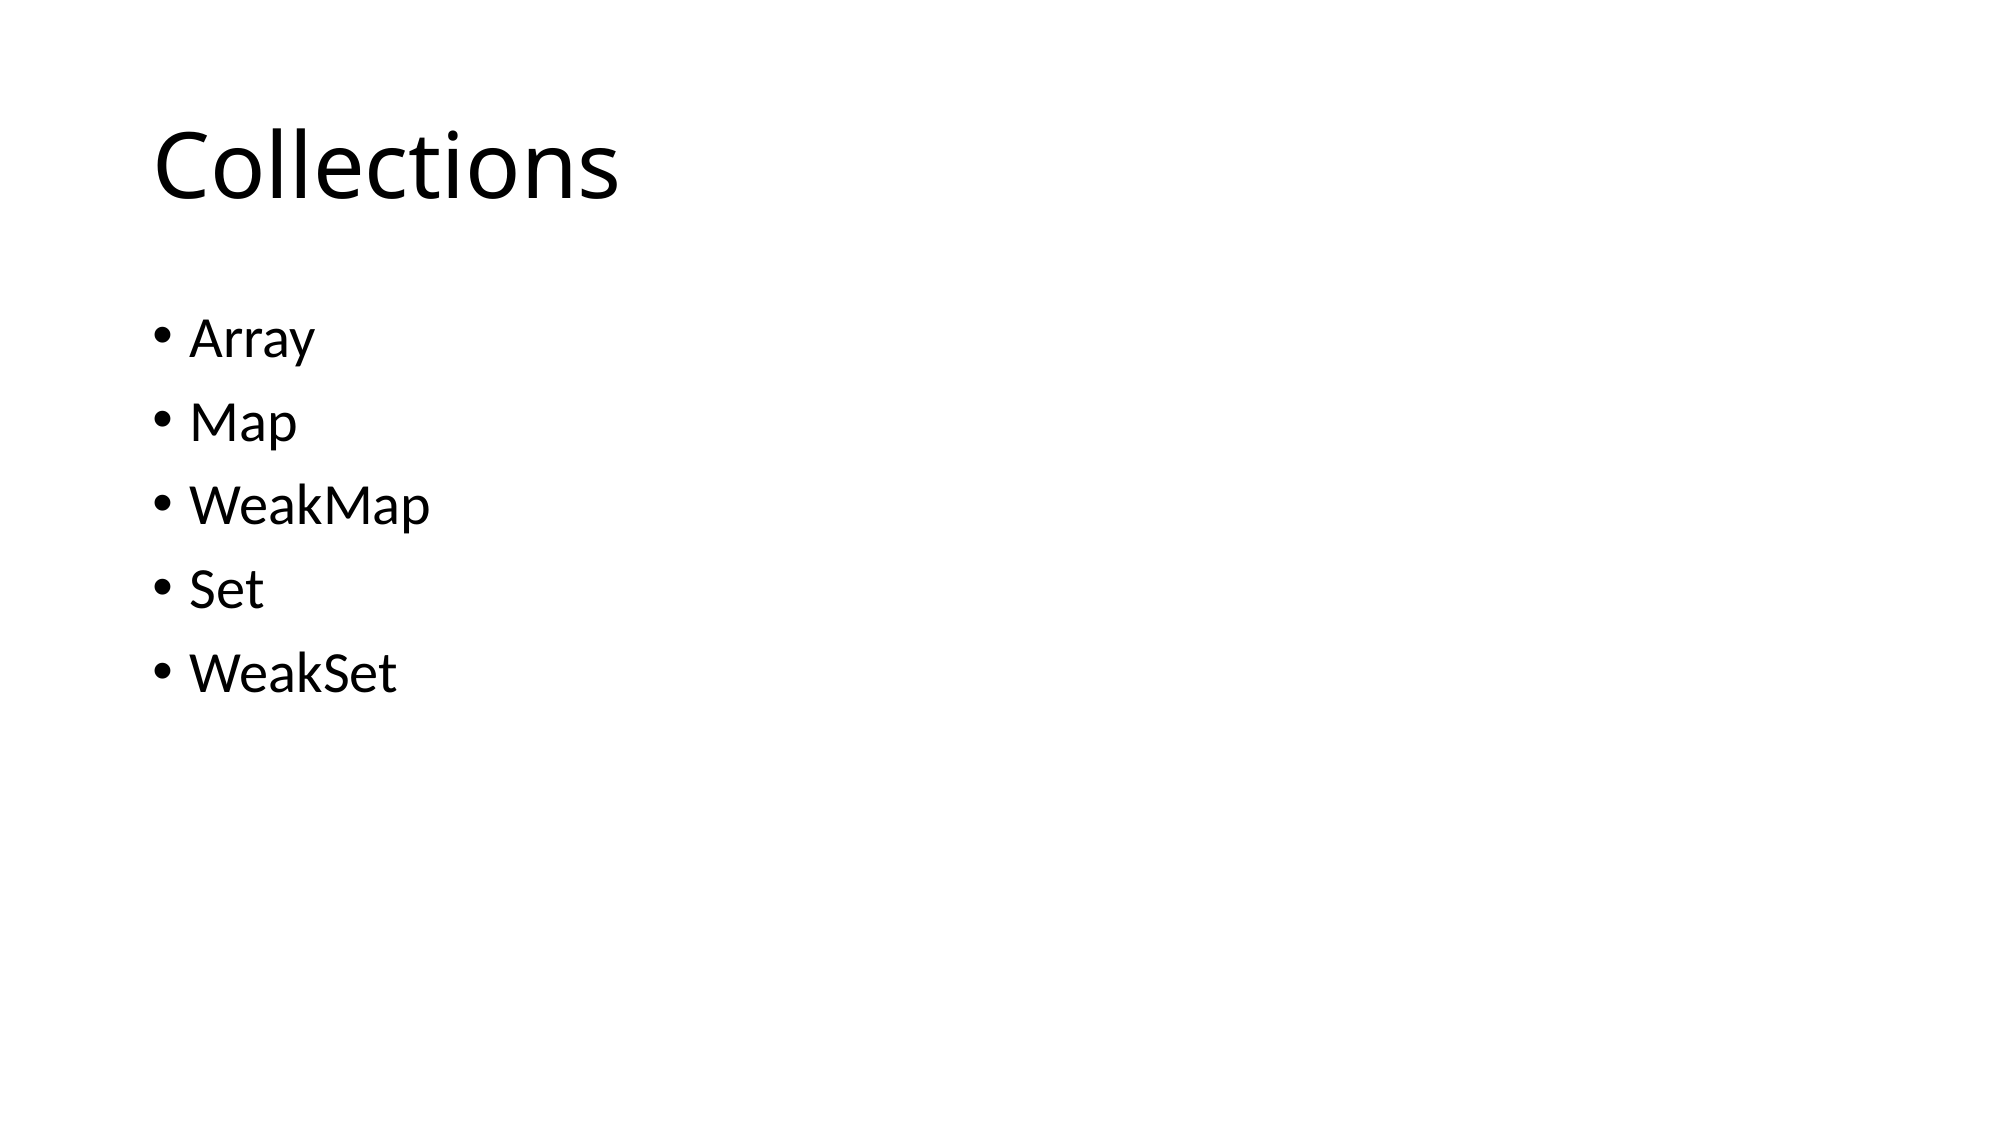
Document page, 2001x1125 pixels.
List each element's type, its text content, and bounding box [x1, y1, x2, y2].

title Collections [137, 59, 1863, 278]
list Array Map WeakMap Set WeakSet [137, 299, 1863, 1014]
